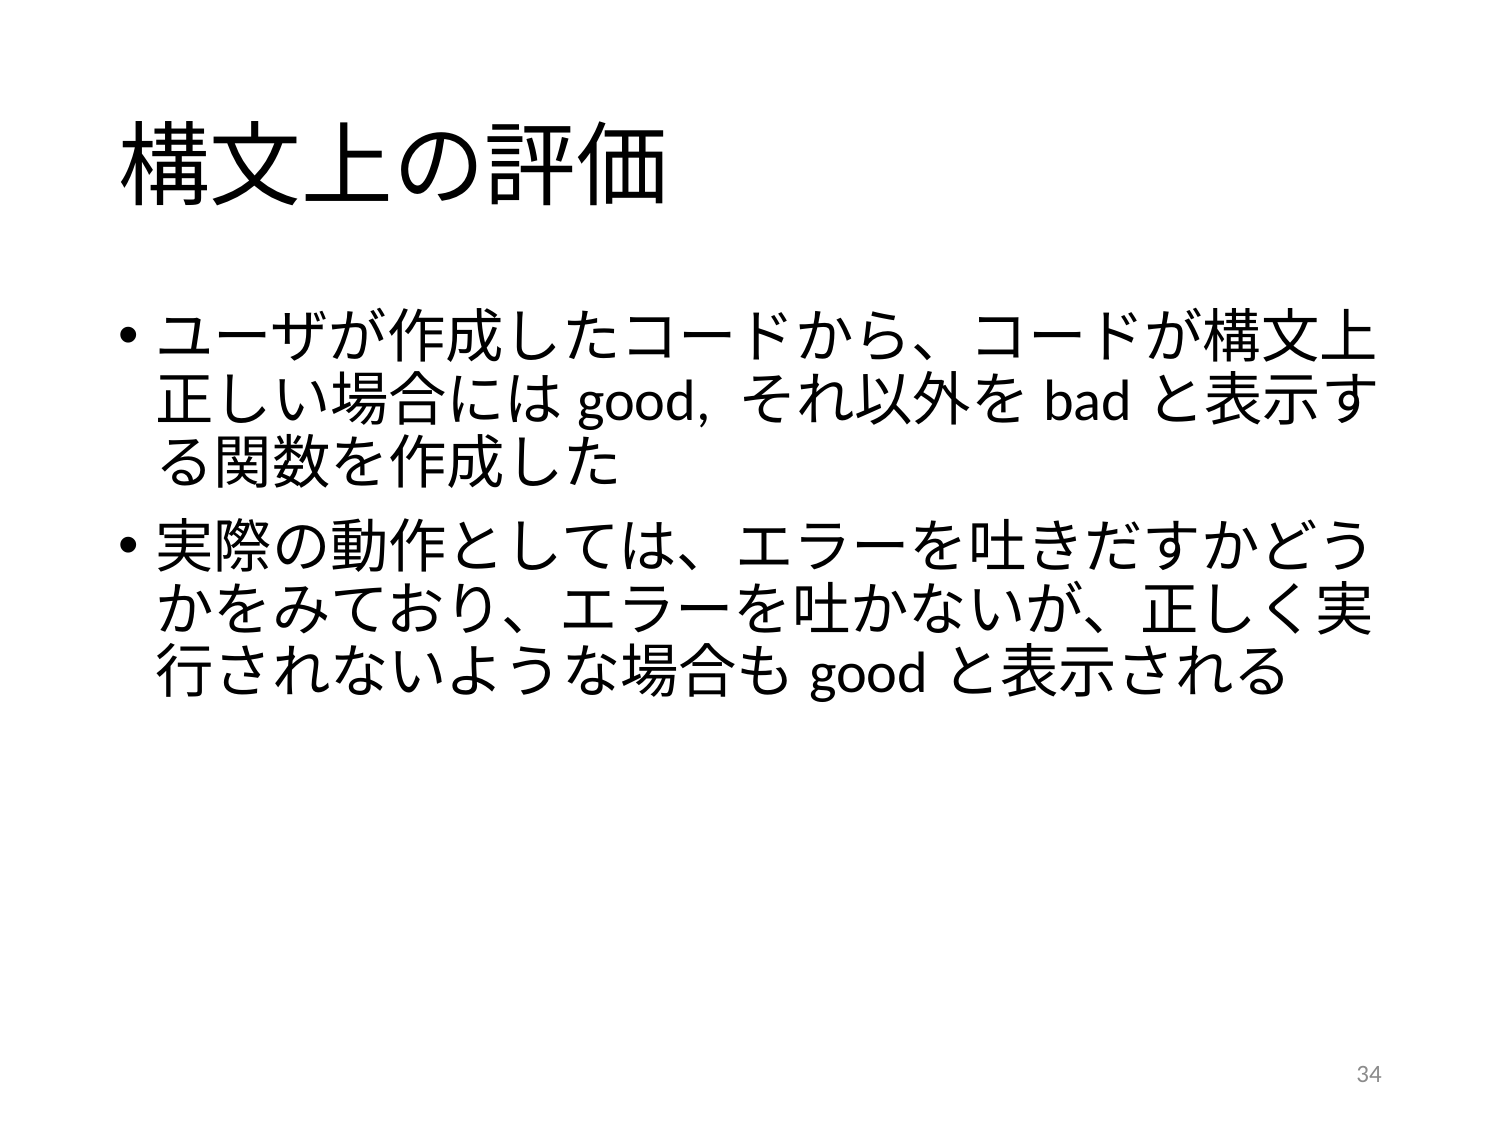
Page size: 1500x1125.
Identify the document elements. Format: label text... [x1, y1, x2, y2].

slide_number 34 [1059, 1042, 1397, 1103]
title 構文上の評価 [103, 59, 1397, 278]
list ユーザが作成したコードから、コードが構文上正しい場合にはgood, それ以外をbadと表示する関数を作成した 実際の動作としては、エラーを吐きだすかどうかをみており、エラーを吐かないが、正しく実行されないような場合もgoodと表示される [103, 299, 1397, 1014]
